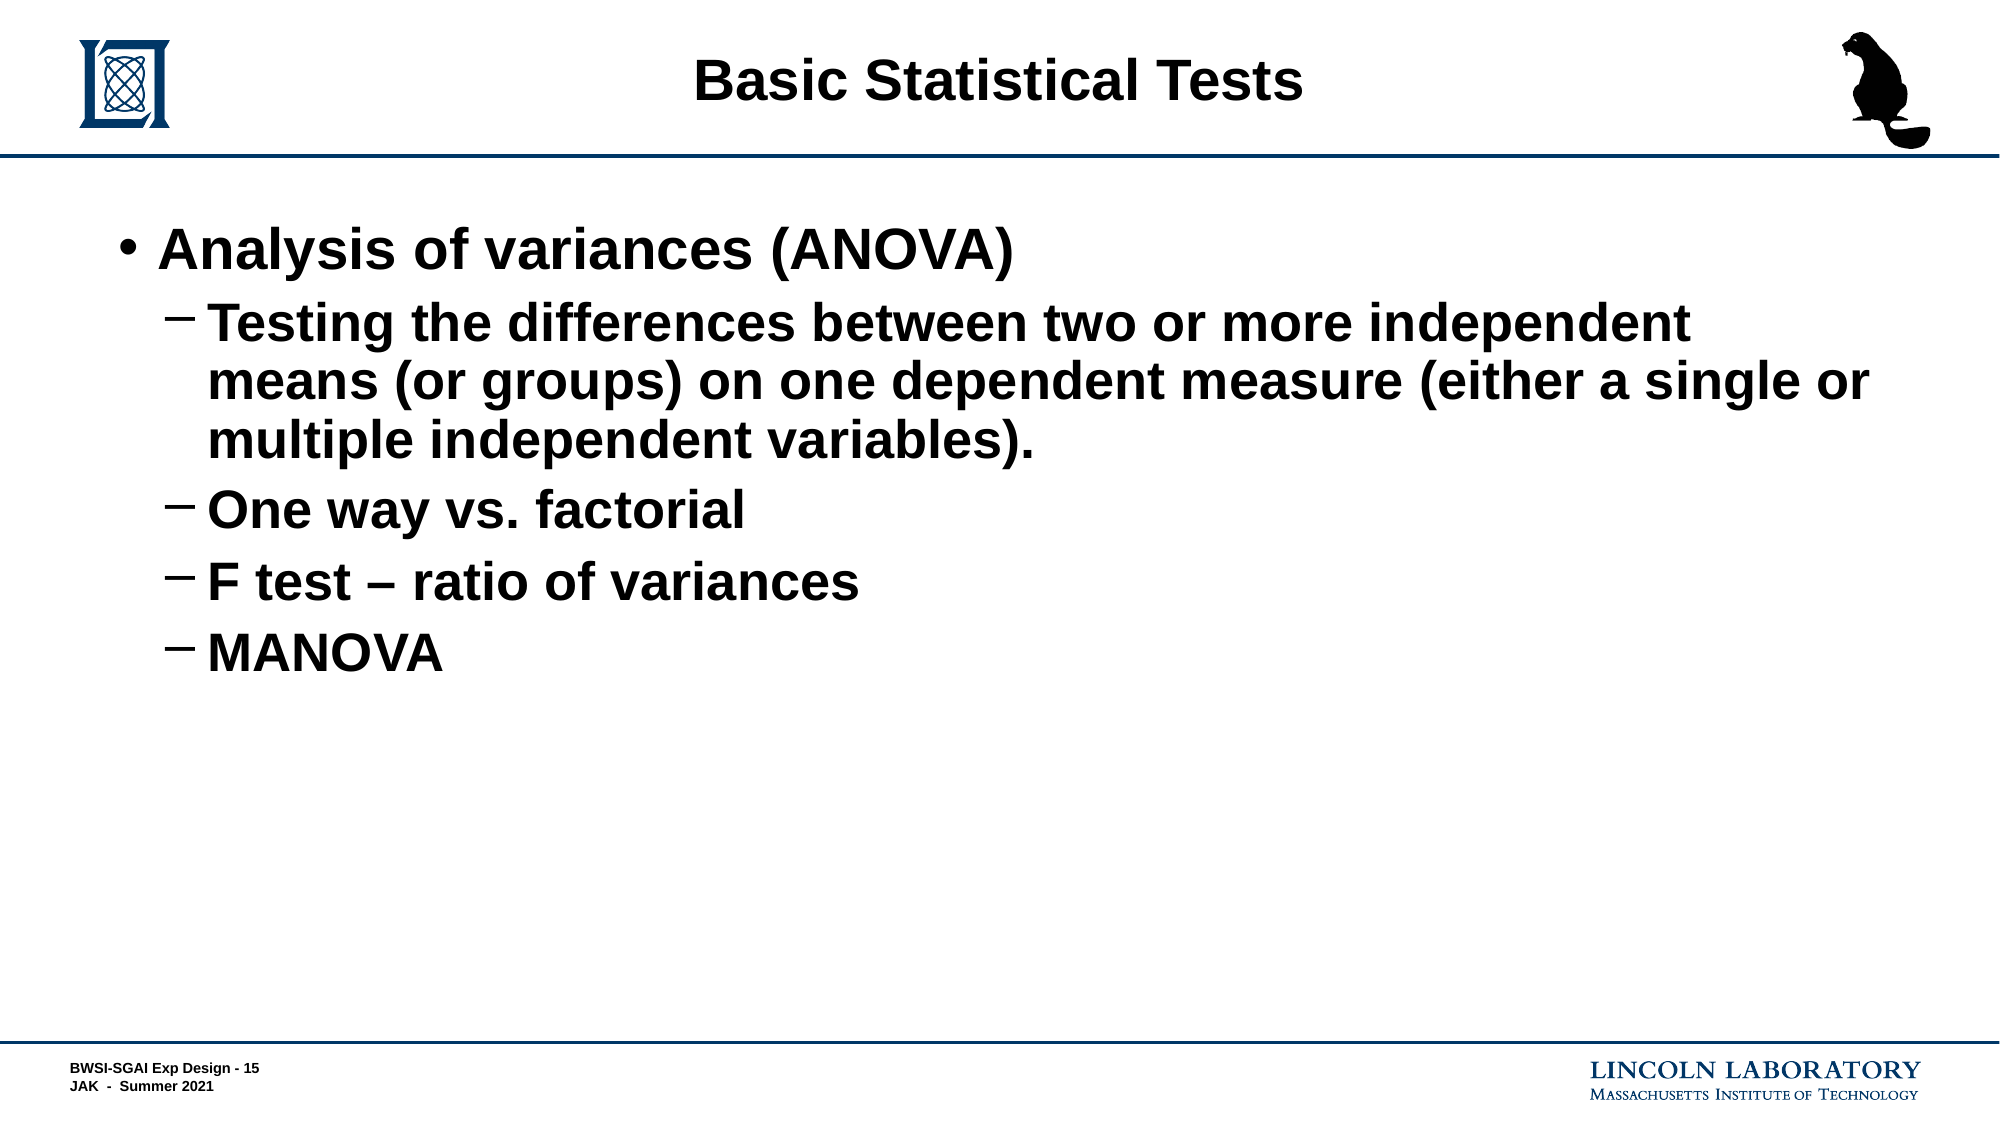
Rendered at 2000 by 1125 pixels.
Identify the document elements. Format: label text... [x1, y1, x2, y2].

picture [1830, 20, 1942, 156]
list Analysis of variances (ANOVA) Testing the differences between two or more independent means (or groups) on one dependent measure (either a single or multiple independent variables). One way vs. factorial F test – ratio of variances MANOVA [103, 211, 1896, 1004]
picture [1588, 1061, 1921, 1100]
title Basic Statistical Tests [205, 16, 1794, 151]
picture [79, 40, 170, 128]
